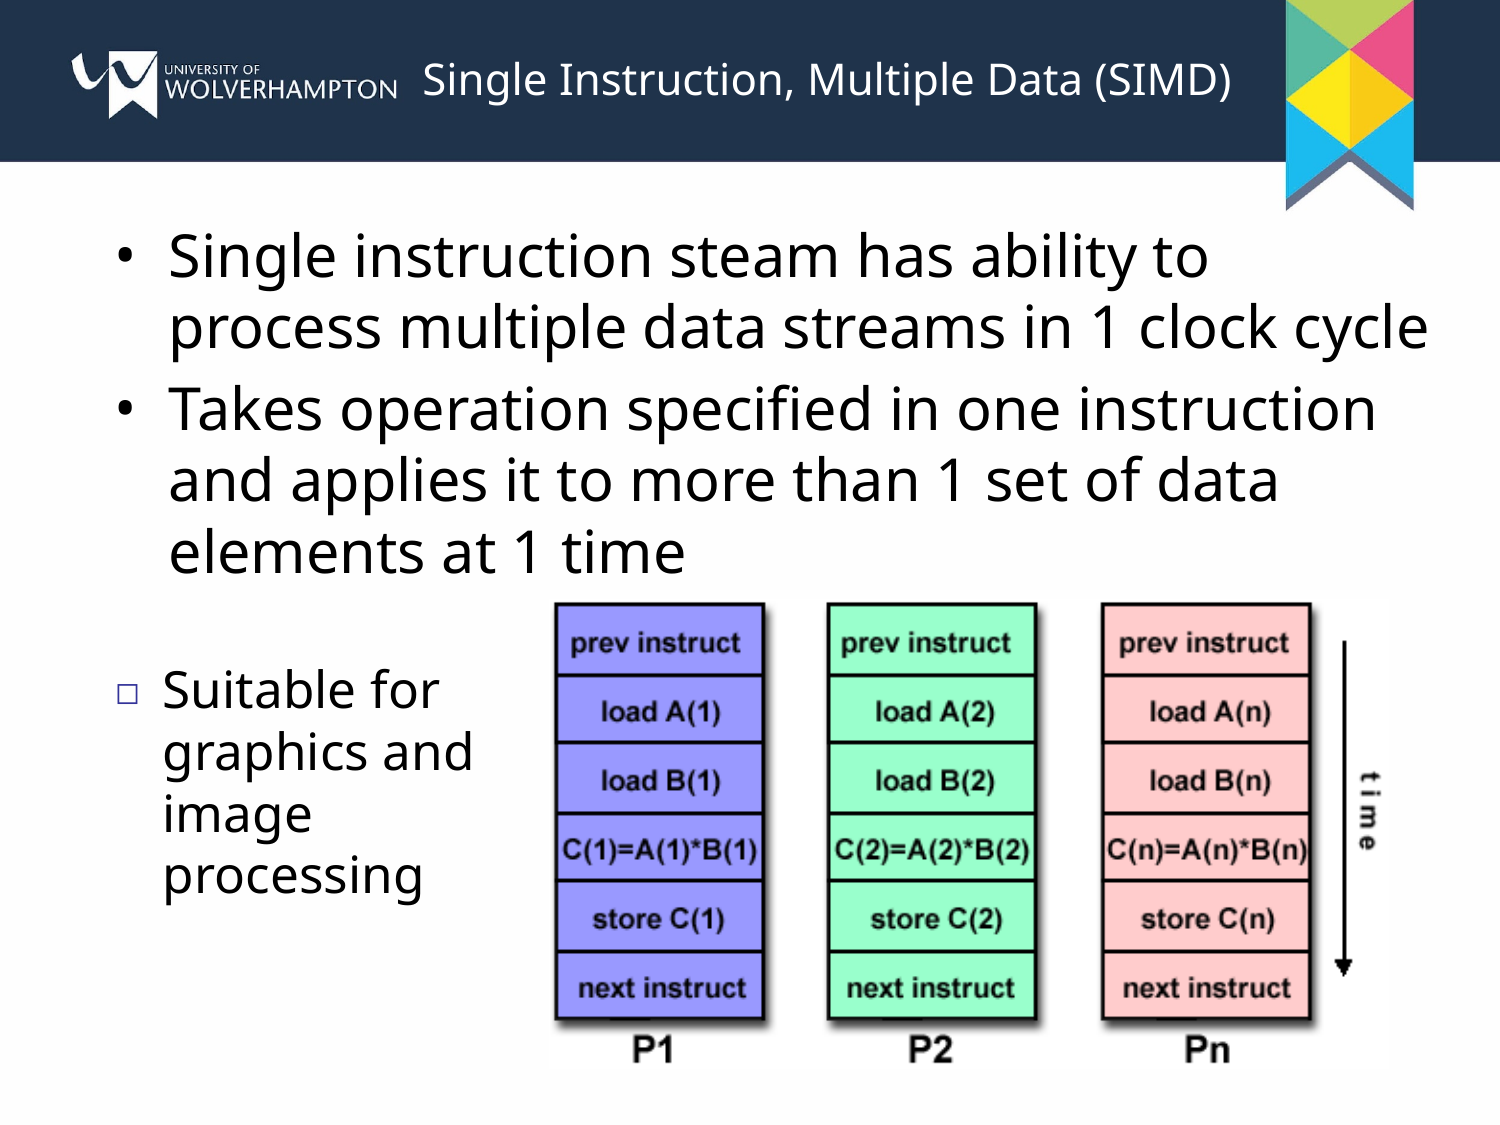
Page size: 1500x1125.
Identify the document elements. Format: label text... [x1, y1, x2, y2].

list Single instruction steam has ability to process multiple data streams in 1 clock cycle Takes operation specified in one instruction and applies it to more than 1 set of data elements at 1 time [99, 210, 1450, 650]
picture [0, 0, 1500, 1125]
title Single Instruction, Multiple Data (SIMD) [407, 30, 1277, 126]
text_box Suitable for graphics and image processing [99, 649, 500, 915]
